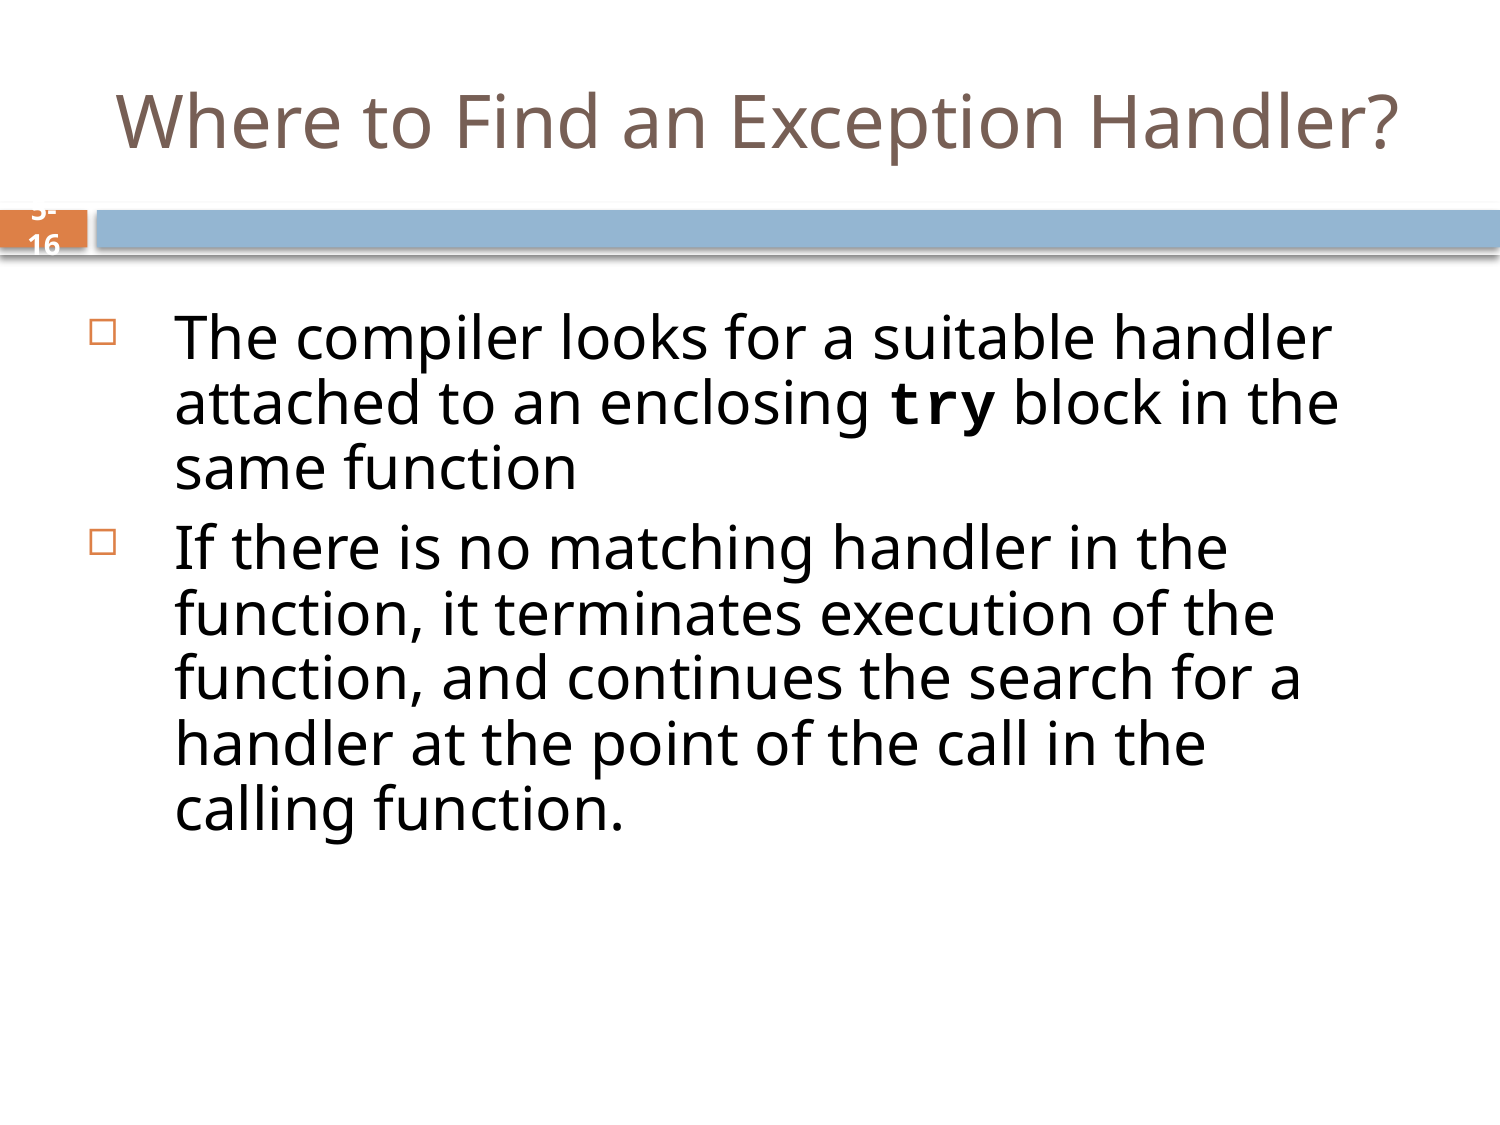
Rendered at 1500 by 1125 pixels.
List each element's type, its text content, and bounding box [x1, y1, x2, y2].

list The compiler looks for a suitable handler attached to an enclosing try block in the same function If there is no matching handler in the function, it terminates execution of the function, and continues the search for a handler at the point of the call in the calling function. [62, 299, 1388, 1000]
title Where to Find an Exception Handler? [100, 37, 1438, 200]
slide_number 5-16 [0, 208, 88, 249]
